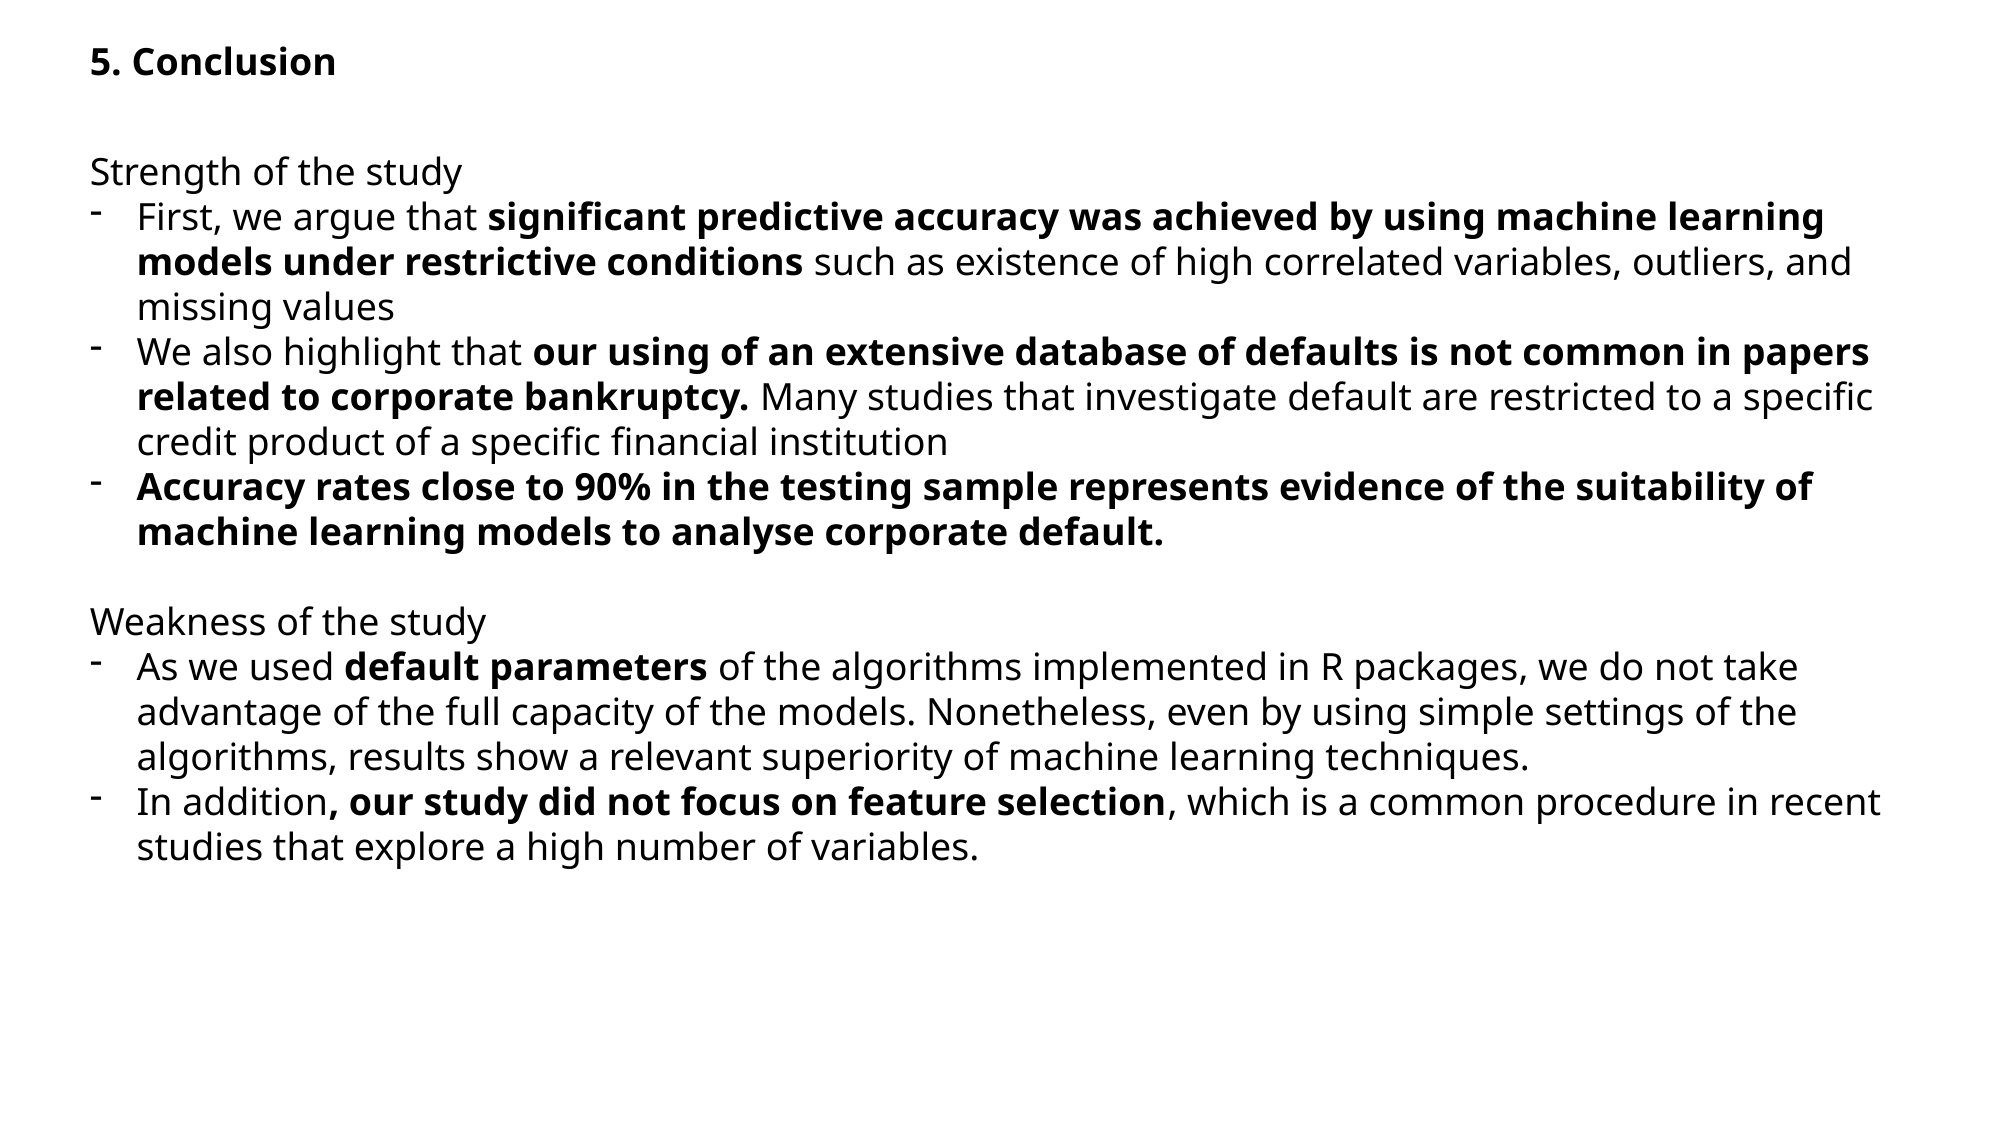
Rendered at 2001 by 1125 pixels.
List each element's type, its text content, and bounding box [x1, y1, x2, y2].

text_box Strength of the study First, we argue that significant predictive accuracy was achieved by using machine learning models under restrictive conditions such as existence of high correlated variables, outliers, and missing values We also highlight that our using of an extensive database of defaults is not common in papers related to corporate bankruptcy. Many studies that investigate default are restricted to a specific credit product of a specific financial institution Accuracy rates close to 90% in the testing sample represents evidence of the suitability of machine learning models to analyse corporate default. Weakness of the study As we used default parameters of the algorithms implemented in R packages, we do not take advantage of the full capacity of the models. Nonetheless, even by using simple settings of the algorithms, results show a relevant superiority of machine learning techniques. In addition, our study did not focus on feature selection, which is a common procedure in recent studies that explore a high number of variables. [75, 140, 1988, 876]
text_box 5. Conclusion [75, 30, 1259, 90]
